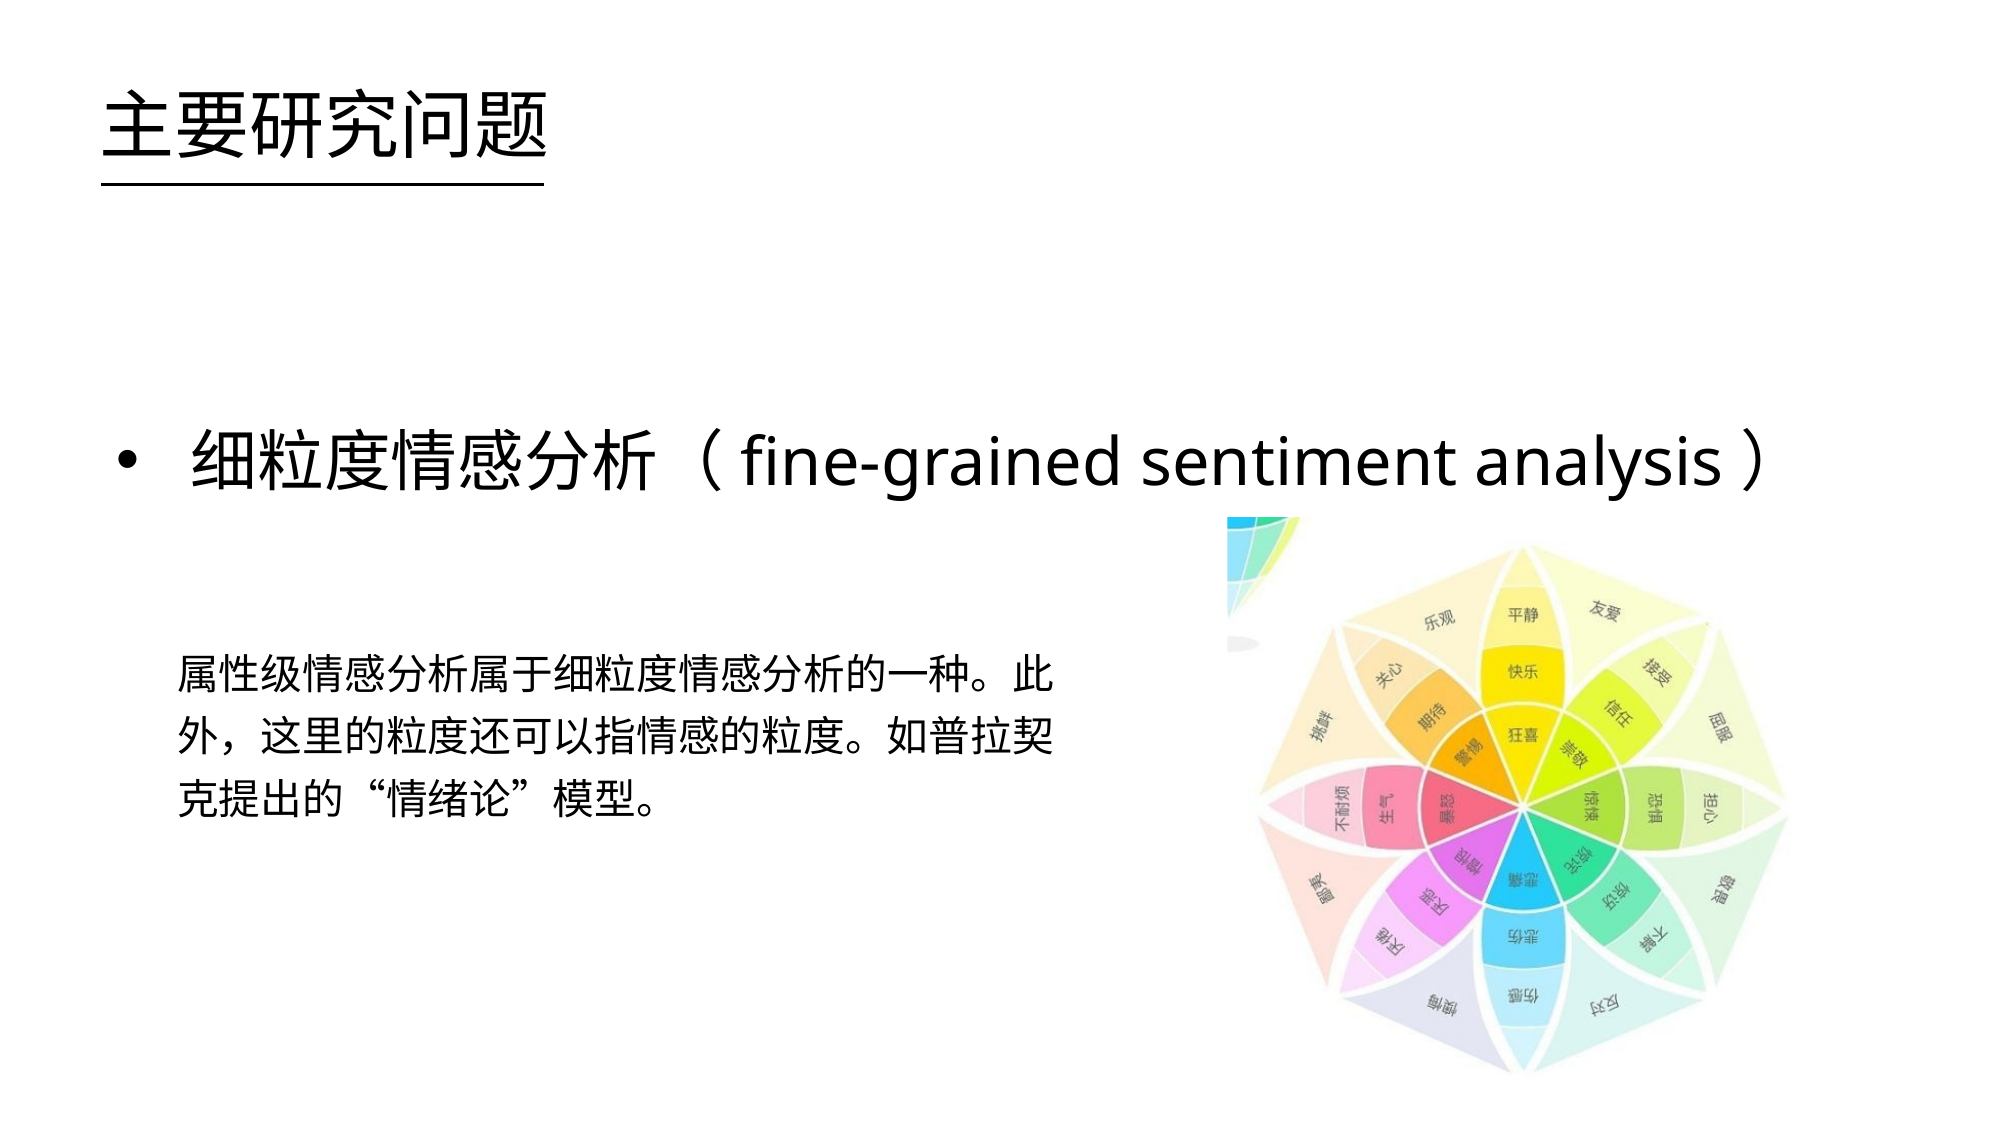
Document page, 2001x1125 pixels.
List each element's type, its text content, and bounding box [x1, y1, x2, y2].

text_box 细粒度情感分析（fine-grained sentiment analysis） [101, 371, 1918, 506]
text_box 主要研究问题 [84, 70, 565, 176]
picture [1227, 517, 1838, 1125]
text_box 属性级情感分析属于细粒度情感分析的一种。此外，这里的粒度还可以指情感的粒度。如普拉契克提出的“情绪论”模型。 [162, 627, 1099, 830]
